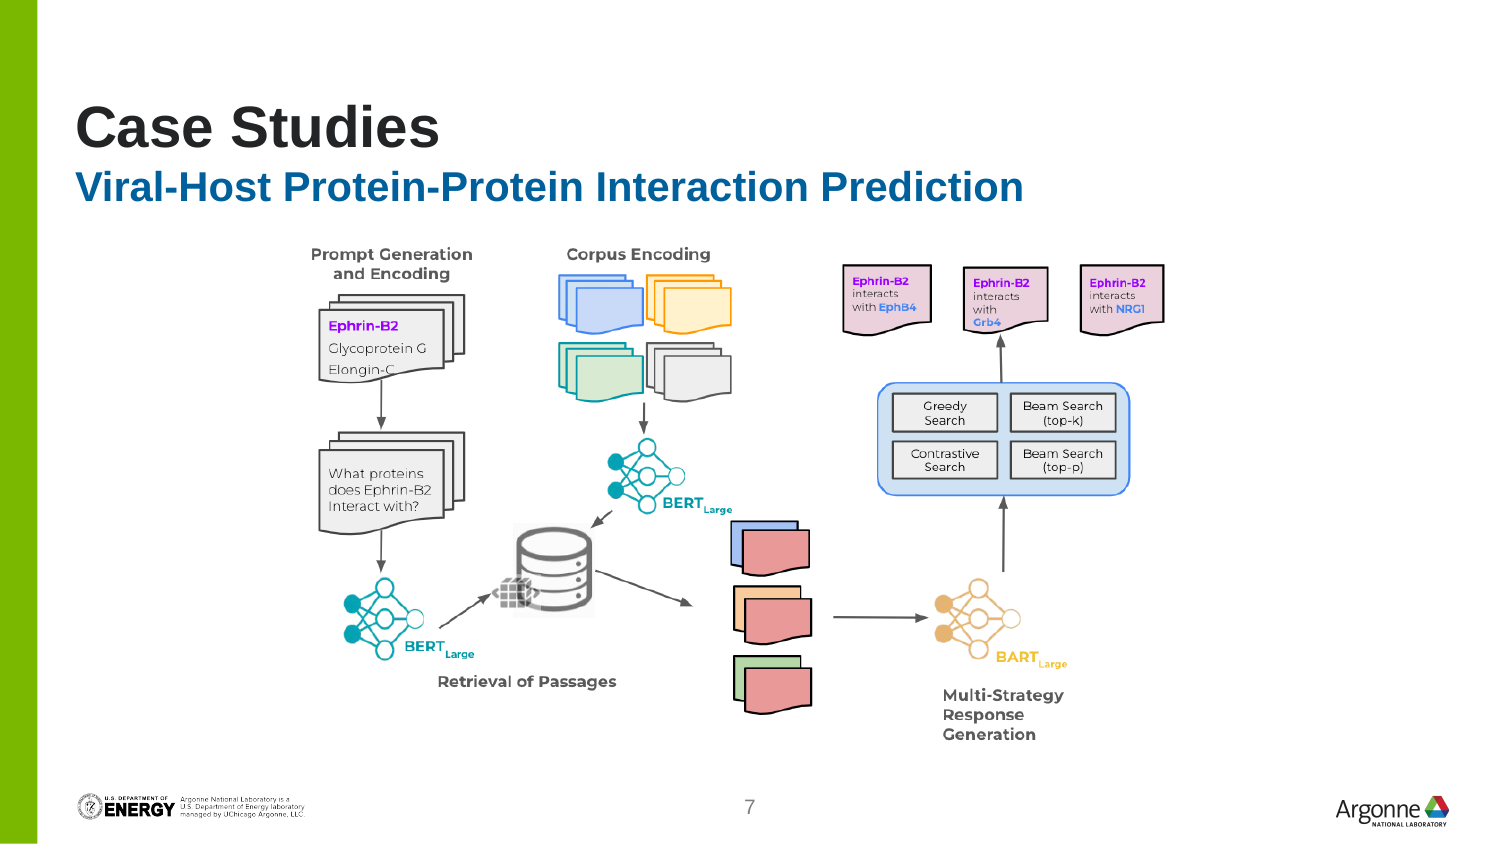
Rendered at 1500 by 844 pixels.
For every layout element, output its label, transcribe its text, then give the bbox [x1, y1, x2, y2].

picture [1330, 787, 1458, 834]
picture [75, 791, 308, 822]
slide_number ‹#› [712, 796, 788, 819]
title Case Studies [75, 58, 1449, 161]
picture [278, 226, 1246, 771]
list Viral-Host Protein-Protein Interaction Prediction [75, 165, 1449, 228]
